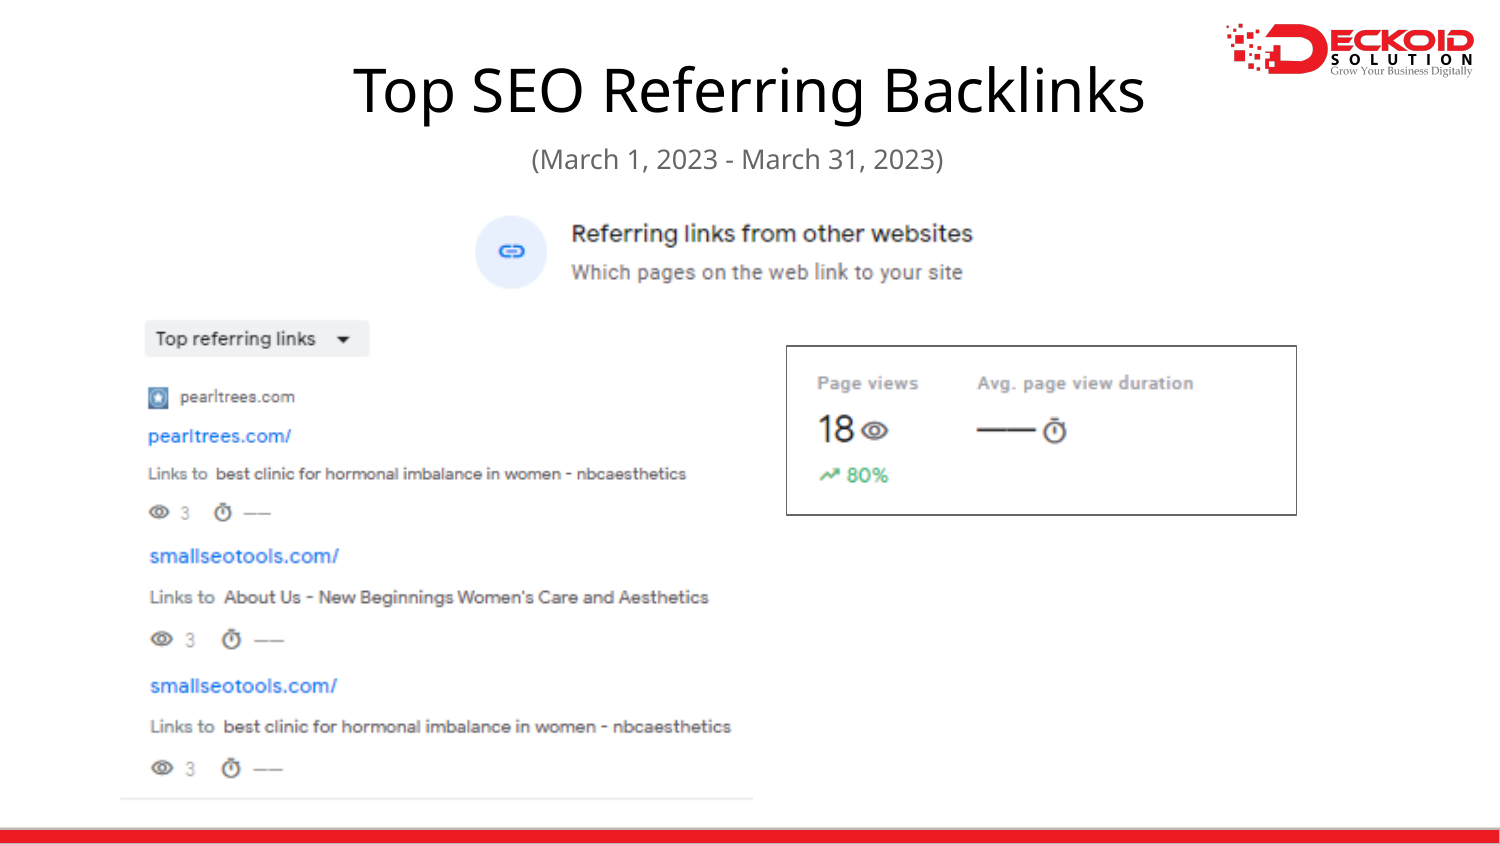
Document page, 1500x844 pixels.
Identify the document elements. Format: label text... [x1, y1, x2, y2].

picture [120, 185, 1000, 536]
picture [786, 346, 1296, 515]
title Top SEO Referring Backlinks [51, 37, 1449, 141]
picture [1223, 0, 1500, 103]
picture [119, 539, 754, 802]
text_box [0, 829, 1500, 844]
text_box (March 1, 2023 - March 31, 2023) [343, 141, 1132, 190]
